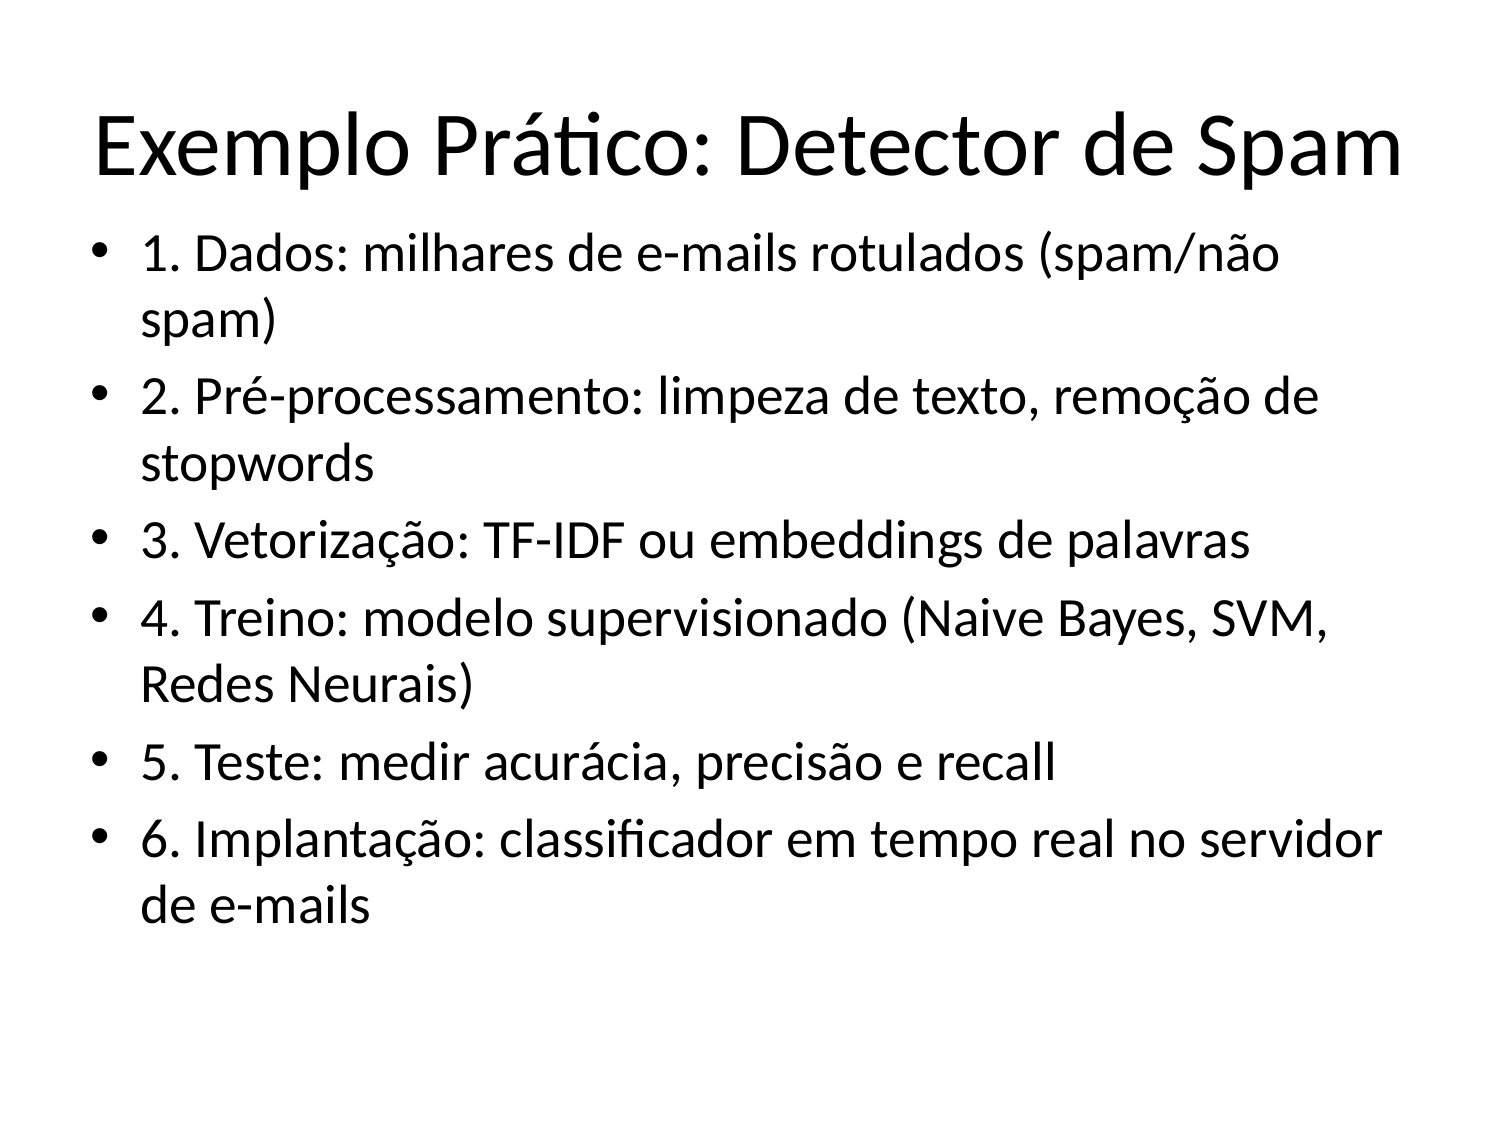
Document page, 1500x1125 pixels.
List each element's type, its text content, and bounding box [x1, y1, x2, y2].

list 1. Dados: milhares de e-mails rotulados (spam/não spam) 2. Pré-processamento: limpeza de texto, remoção de stopwords 3. Vetorização: TF-IDF ou embeddings de palavras 4. Treino: modelo supervisionado (Naive Bayes, SVM, Redes Neurais) 5. Teste: medir acurácia, precisão e recall 6. Implantação: classificador em tempo real no servidor de e-mails [75, 208, 1425, 951]
title Exemplo Prático: Detector de Spam [75, 45, 1425, 208]
